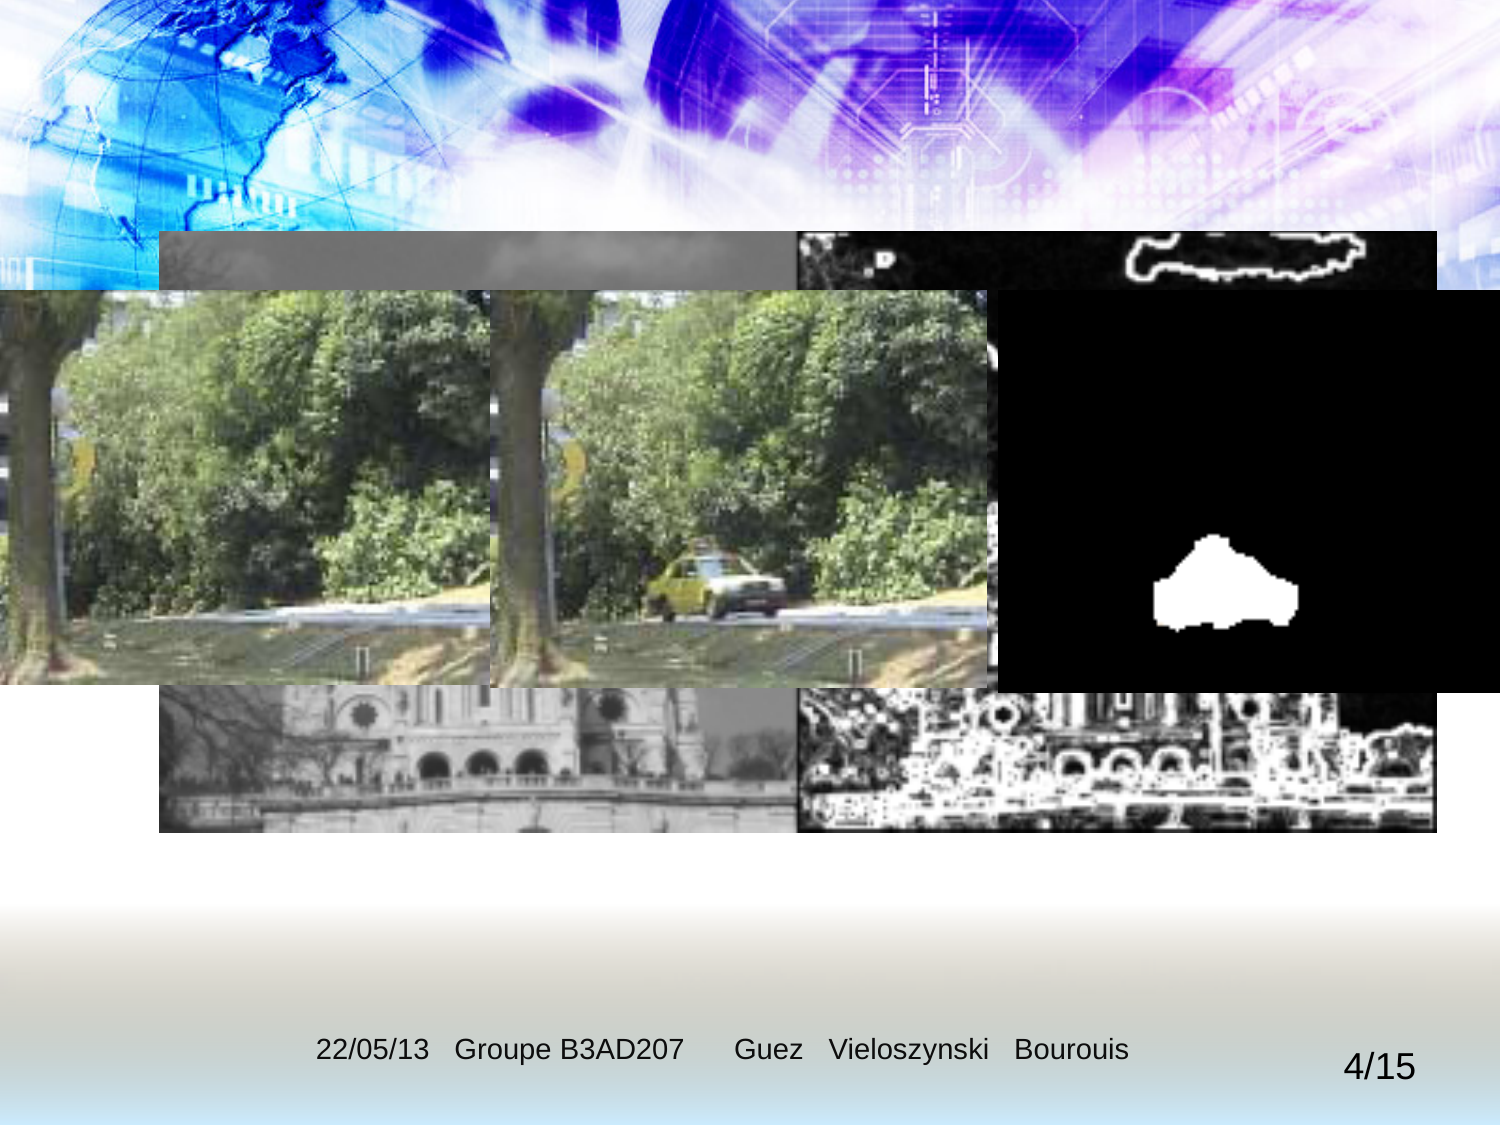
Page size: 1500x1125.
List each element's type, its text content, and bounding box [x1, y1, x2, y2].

picture [0, 0, 1500, 936]
text_box 22/05/13 Groupe B3AD207 Guez Vieloszynski Bourouis [301, 1023, 1341, 1073]
text_box 4/15 [1328, 1034, 1471, 1095]
list Définition d’un objet : Définition d’un suivi de contour: Détection d’un objet en mouvement: [159, 840, 1414, 1047]
